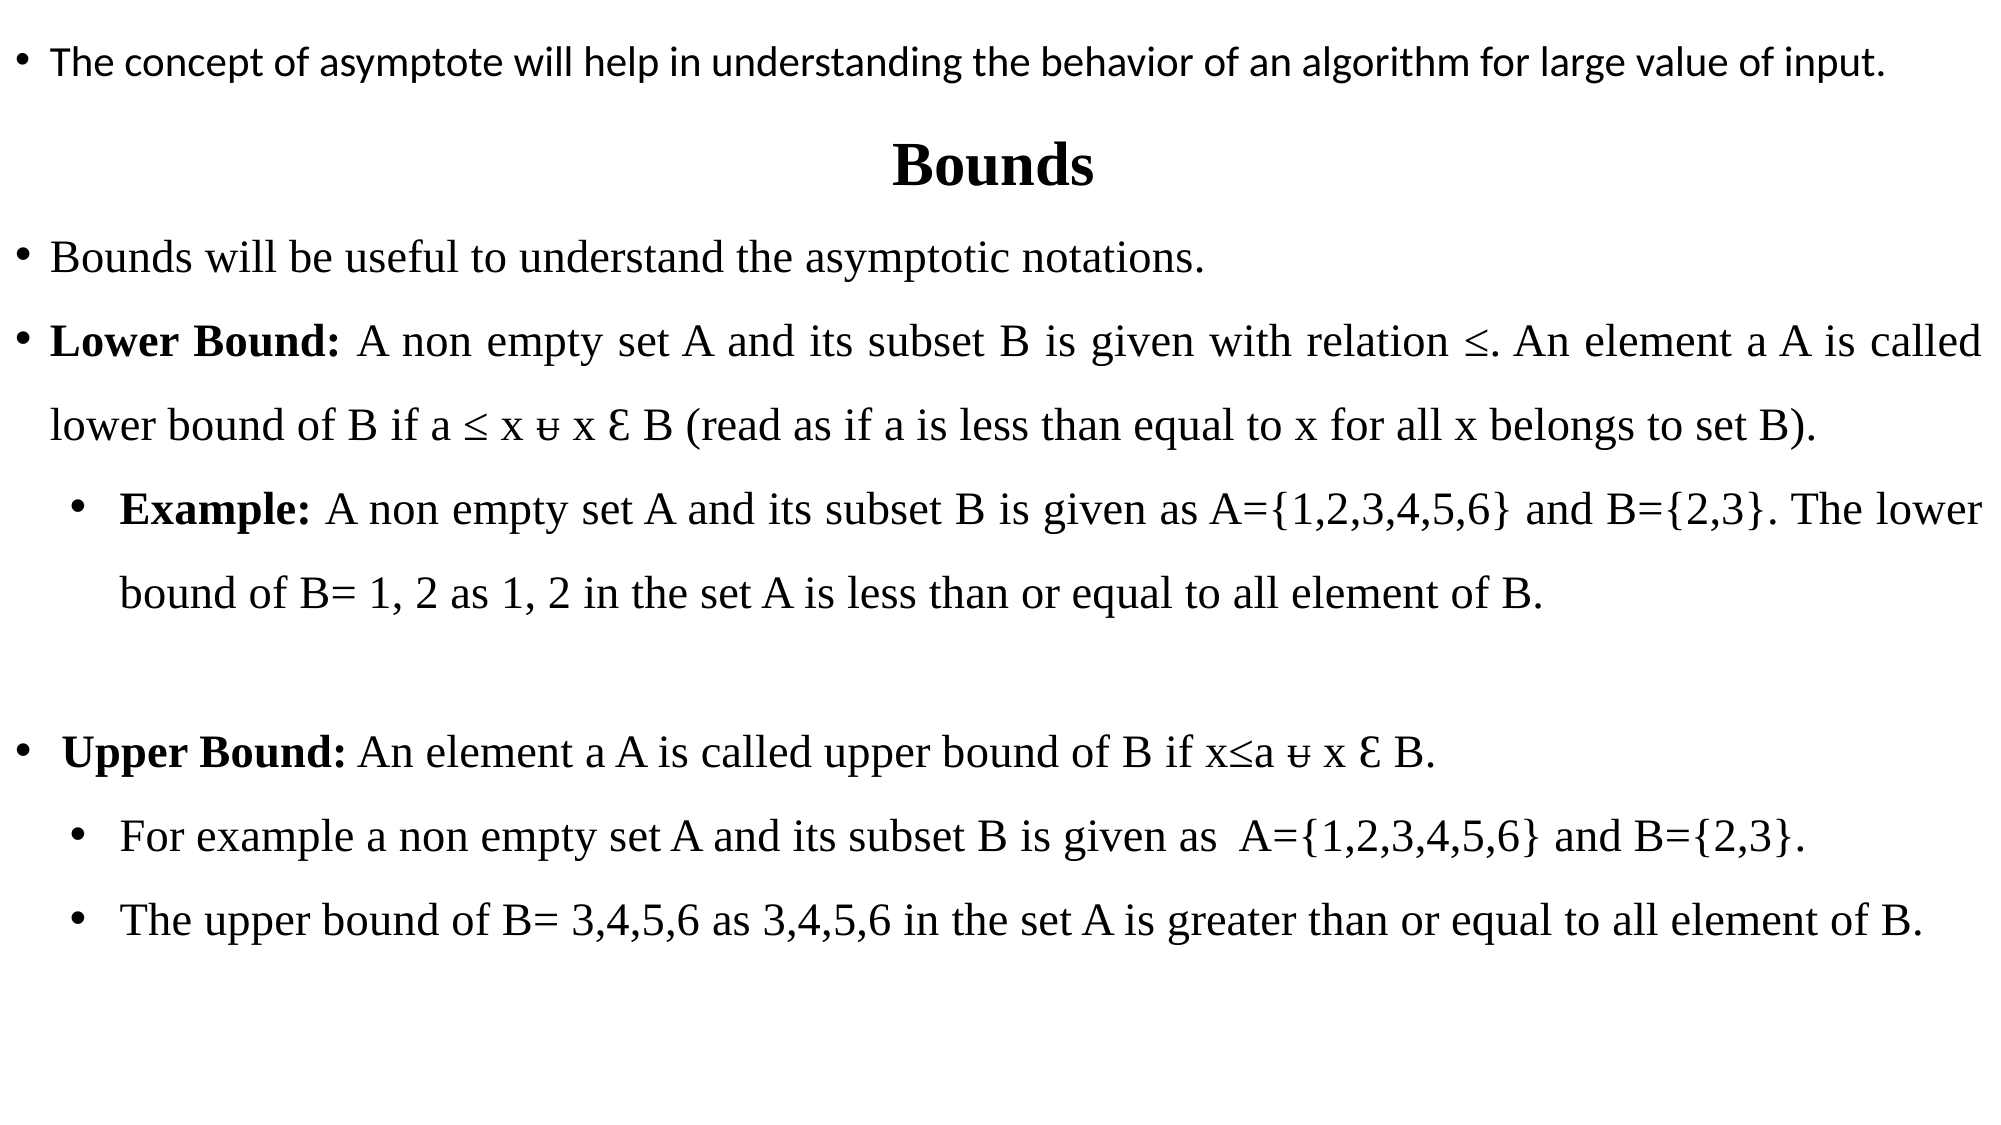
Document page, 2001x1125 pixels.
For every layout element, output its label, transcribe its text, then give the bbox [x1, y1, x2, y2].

list The concept of asymptote will help in understanding the behavior of an algorithm for large value of input. Bounds Bounds will be useful to understand the asymptotic notations. Lower Bound: A non empty set A and its subset B is given with relation ≤. An element a A is called lower bound of B if a ≤ x ᵾ x Ԑ B (read as if a is less than equal to x for all x belongs to set B). Example: A non empty set A and its subset B is given as A={1,2,3,4,5,6} and B={2,3}. The lower bound of B= 1, 2 as 1, 2 in the set A is less than or equal to all element of B. Upper Bound: An element a A is called upper bound of B if x≤a ᵾ x Ԑ B. For example a non empty set A and its subset B is given as A={1,2,3,4,5,6} and B={2,3}. The upper bound of B= 3,4,5,6 as 3,4,5,6 in the set A is greater than or equal to all element of B. [0, 0, 2000, 1125]
